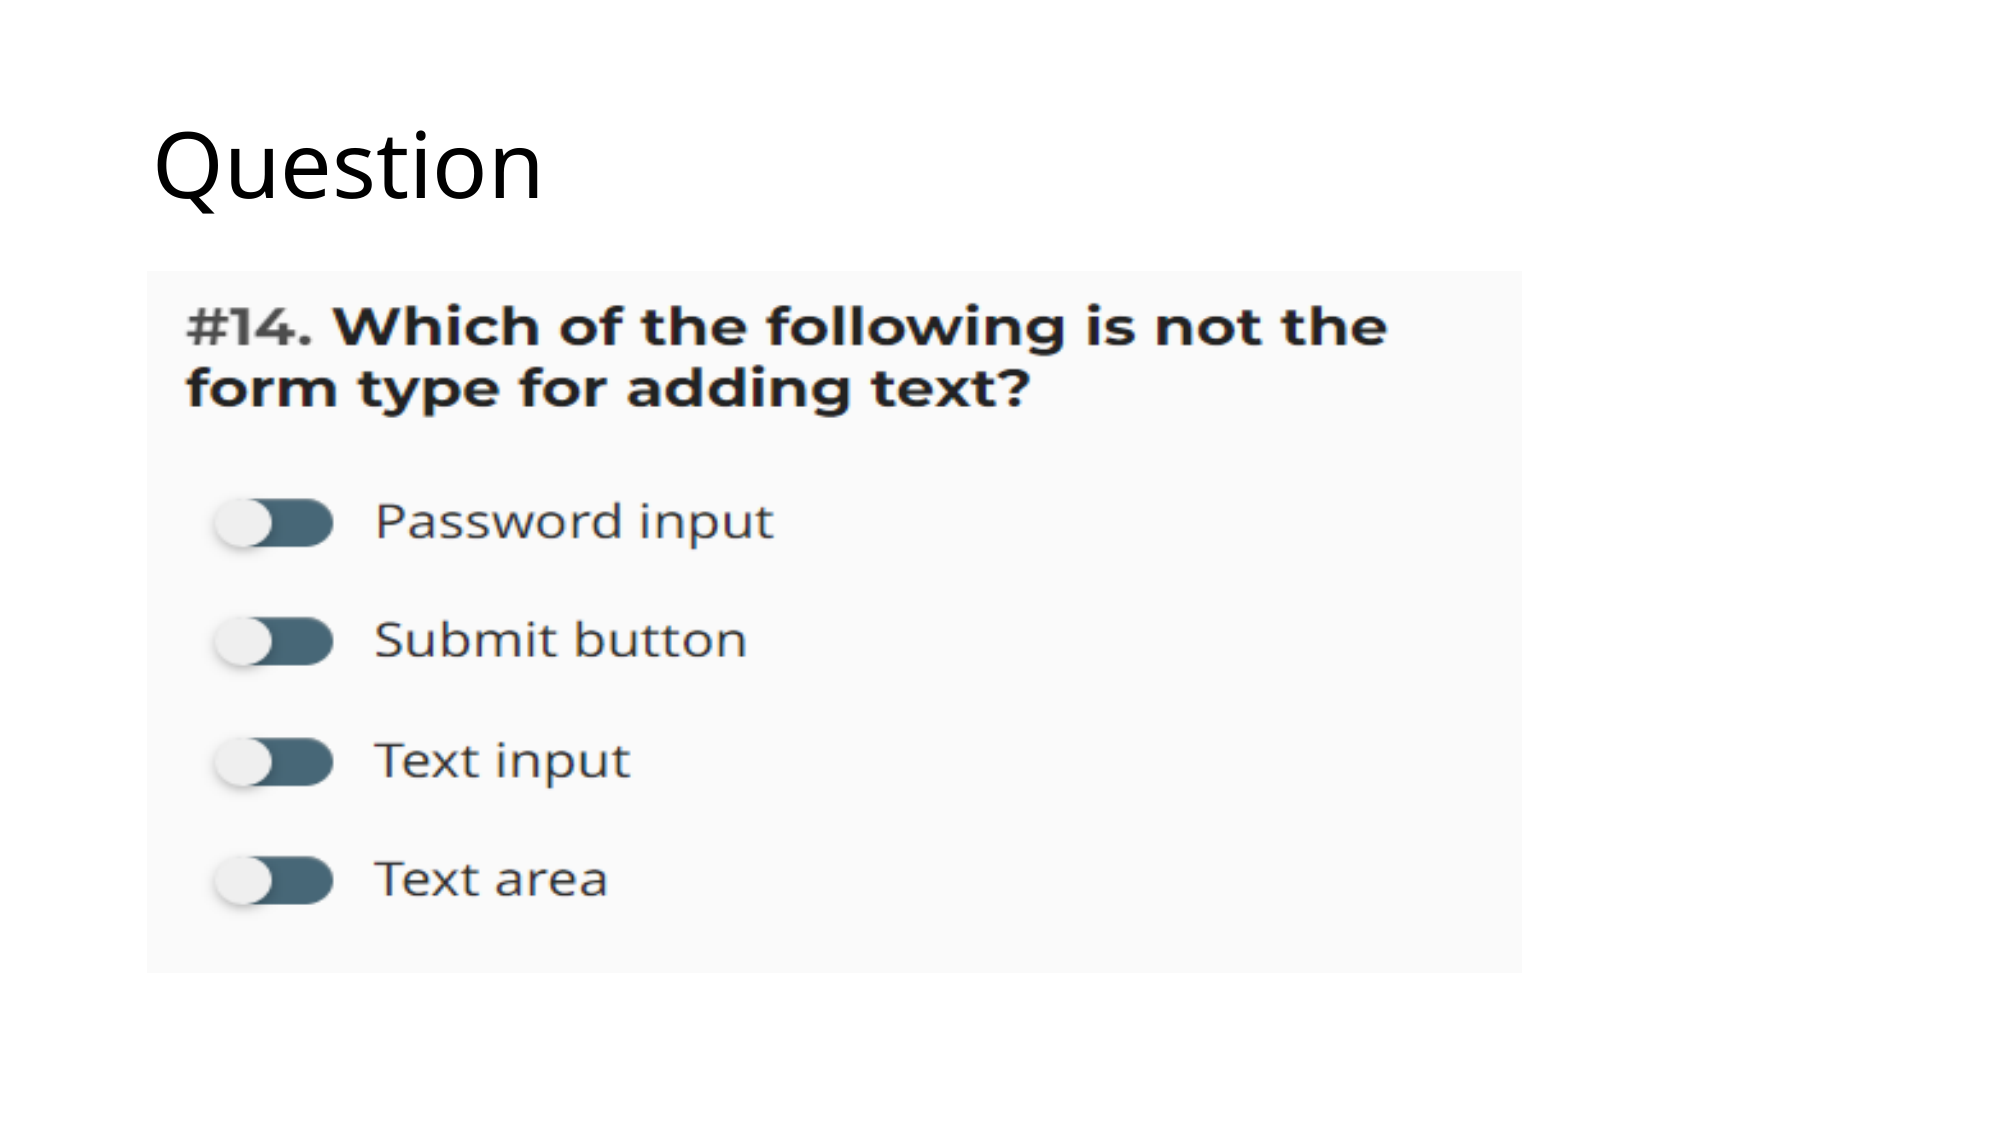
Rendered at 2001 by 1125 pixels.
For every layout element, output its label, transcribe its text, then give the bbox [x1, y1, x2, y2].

picture [147, 271, 1522, 973]
title Question [137, 59, 1863, 278]
